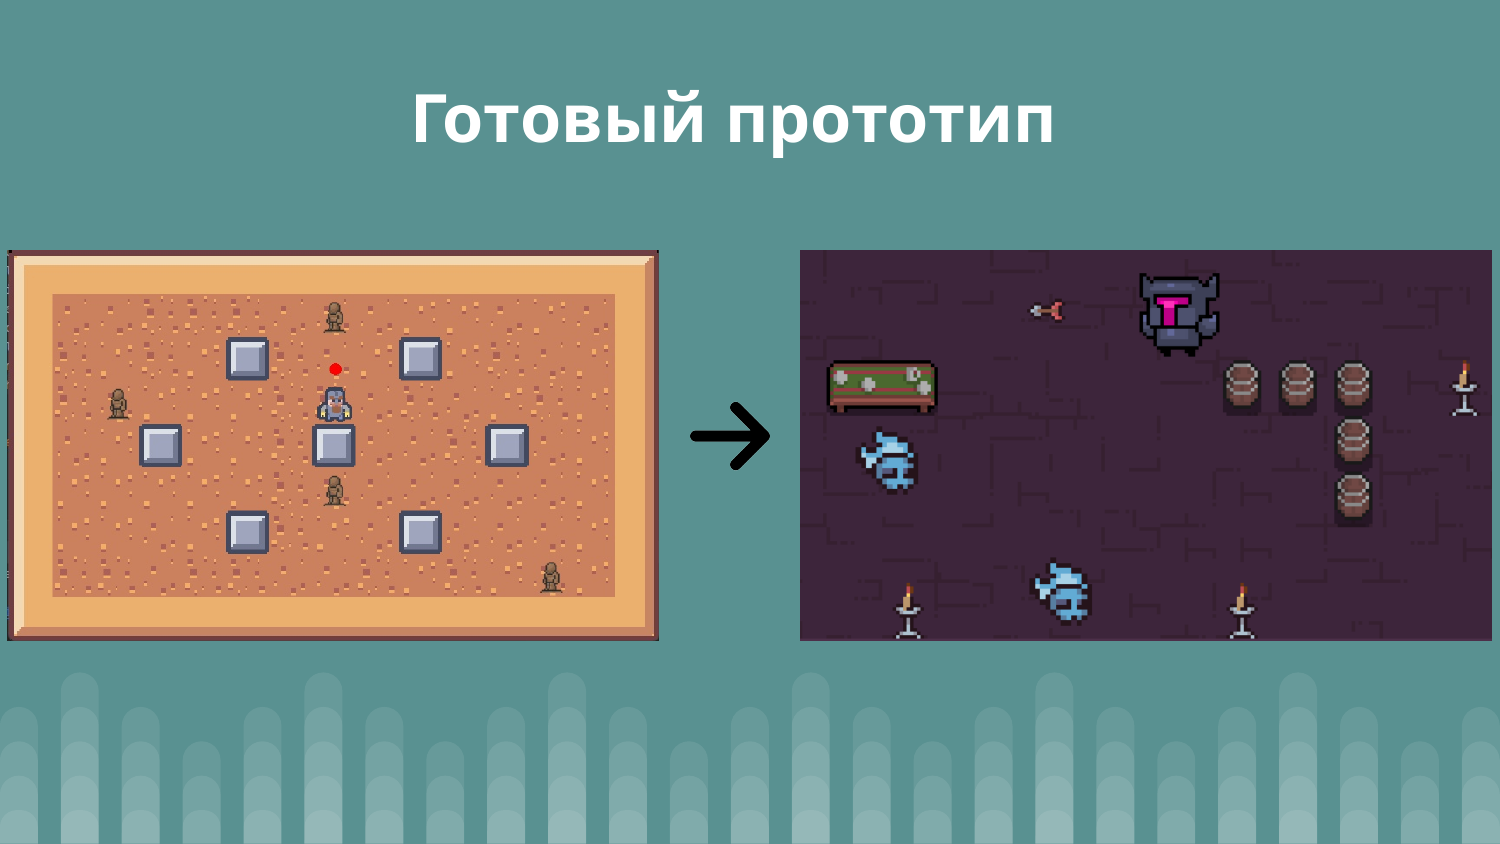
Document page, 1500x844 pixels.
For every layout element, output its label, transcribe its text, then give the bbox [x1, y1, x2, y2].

title Готовый прототип [391, 55, 1076, 179]
picture [689, 396, 770, 477]
picture [7, 250, 660, 642]
picture [799, 250, 1492, 642]
